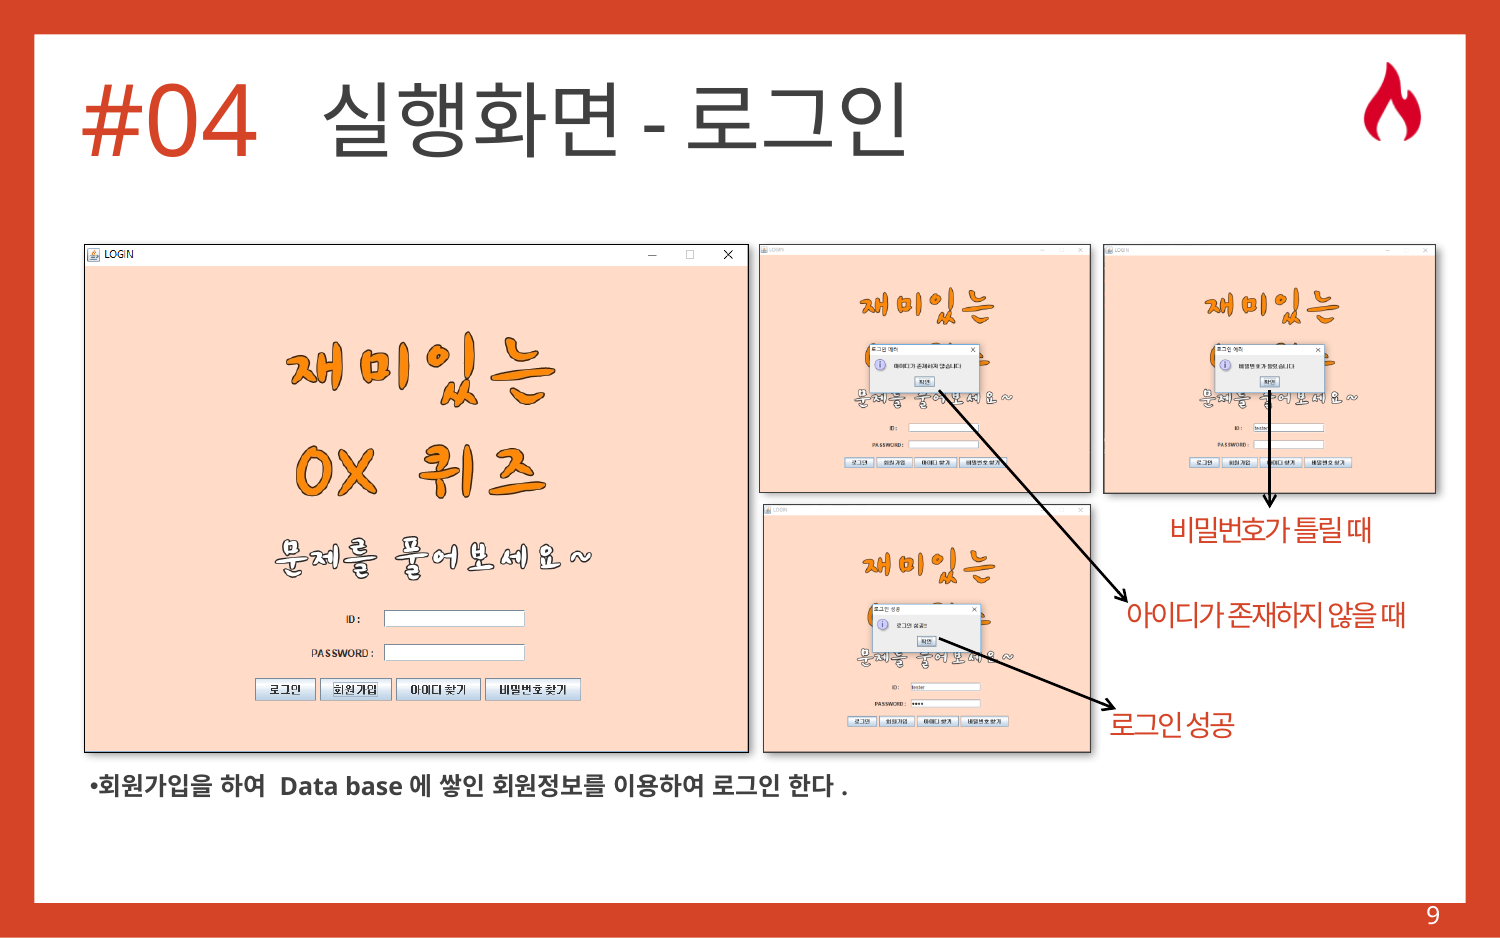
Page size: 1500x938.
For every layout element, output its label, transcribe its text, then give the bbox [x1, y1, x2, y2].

text_box 아이디가 존재하지 않을 때 [1112, 590, 1423, 640]
list #04 [64, 49, 329, 167]
picture [762, 504, 1091, 753]
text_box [938, 638, 1117, 710]
picture [1103, 244, 1436, 493]
picture [1347, 62, 1438, 141]
text_box 비밀번호가 틀릴 때 [1154, 505, 1389, 555]
text_box 로그인 성공 [1095, 699, 1252, 750]
title 실행화면-로그인 [304, 61, 1079, 176]
text_box 회원가입을 하여 Data base에 쌓인 회원정보를 이용하여 로그인 한다. [75, 763, 1376, 809]
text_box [938, 389, 1129, 604]
picture [84, 244, 749, 752]
picture [759, 243, 1090, 493]
slide_number 9 [1105, 891, 1456, 938]
